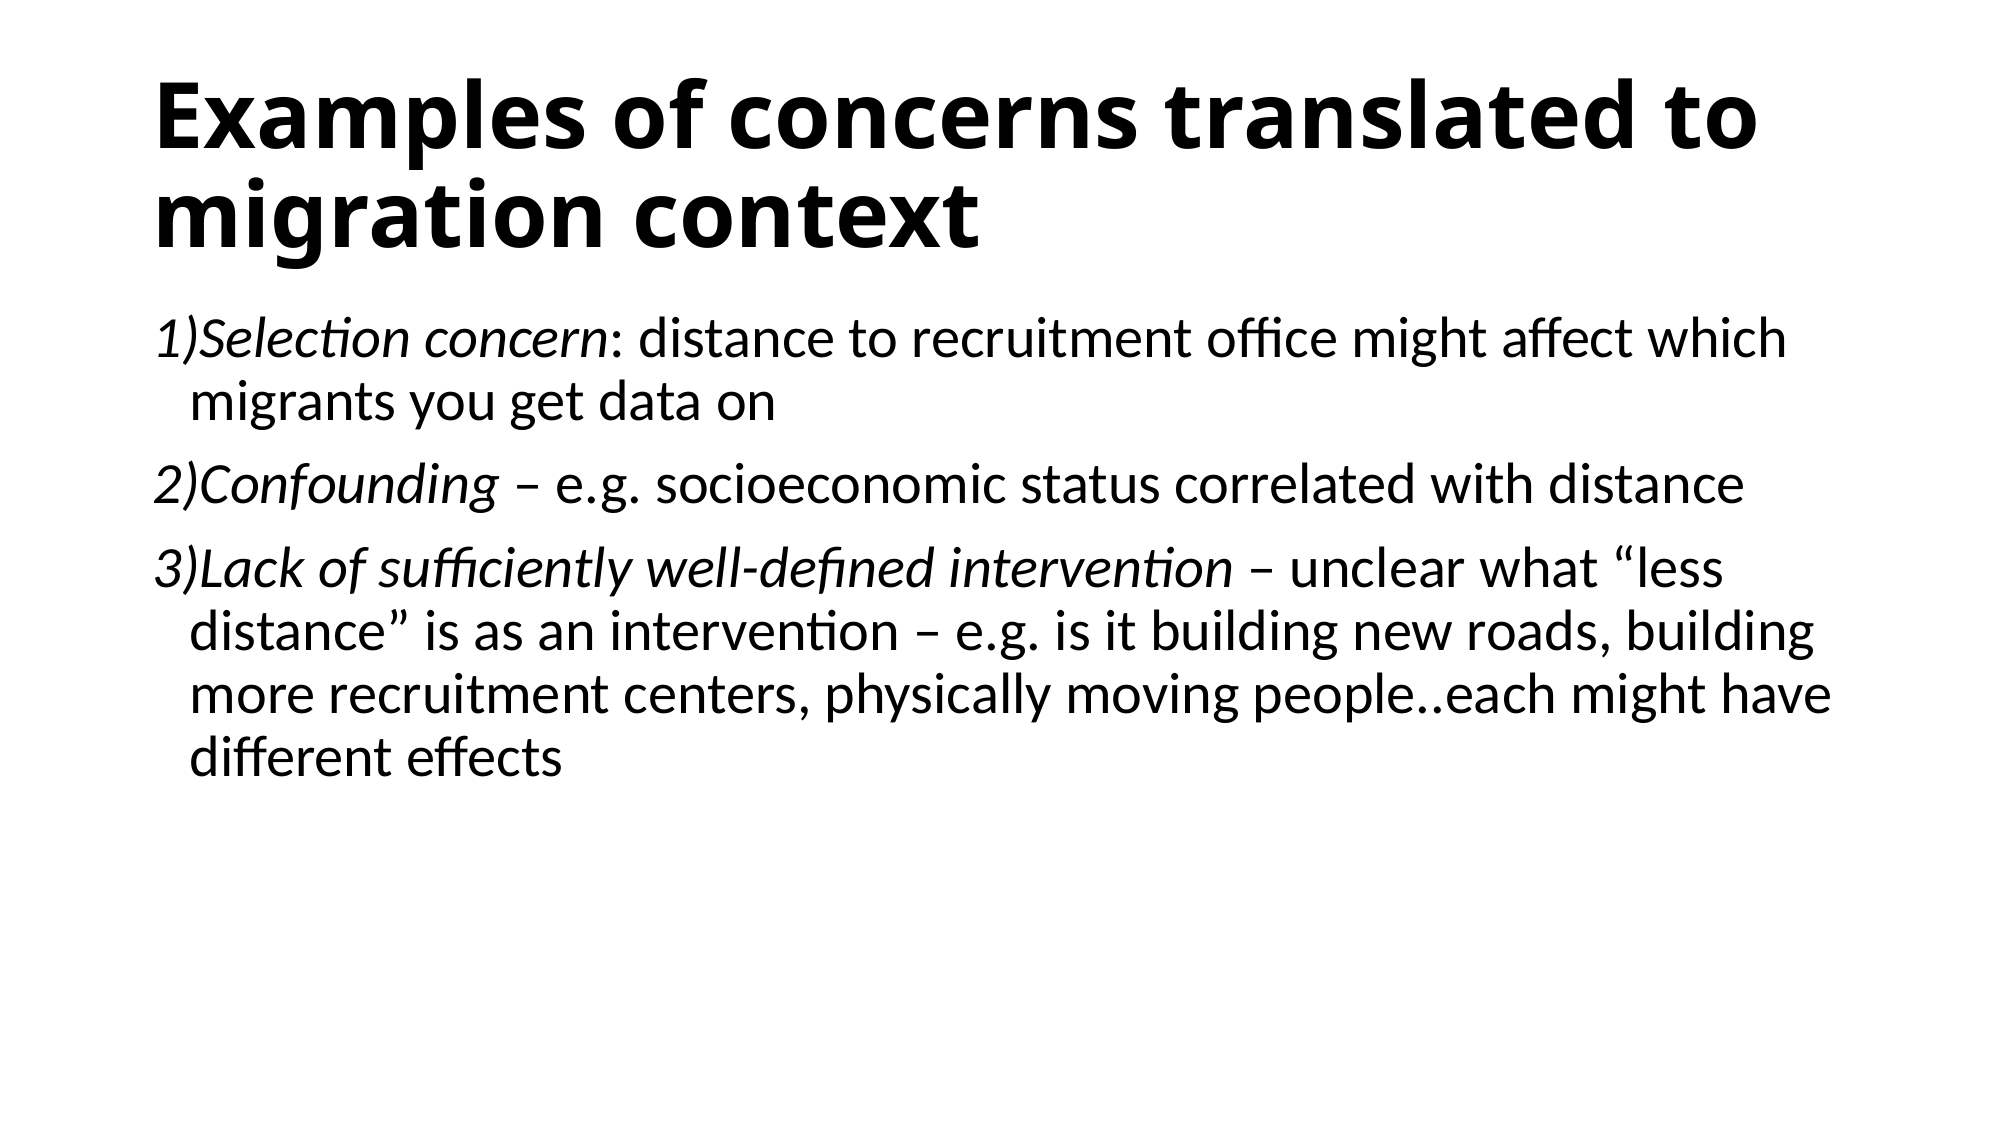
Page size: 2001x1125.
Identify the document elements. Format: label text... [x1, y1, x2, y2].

list Selection concern: distance to recruitment office might affect which migrants you get data on Confounding – e.g. socioeconomic status correlated with distance Lack of sufficiently well-defined intervention – unclear what “less distance” is as an intervention – e.g. is it building new roads, building more recruitment centers, physically moving people..each might have different effects [137, 299, 1863, 1014]
title Examples of concerns translated to migration context [137, 59, 1863, 278]
